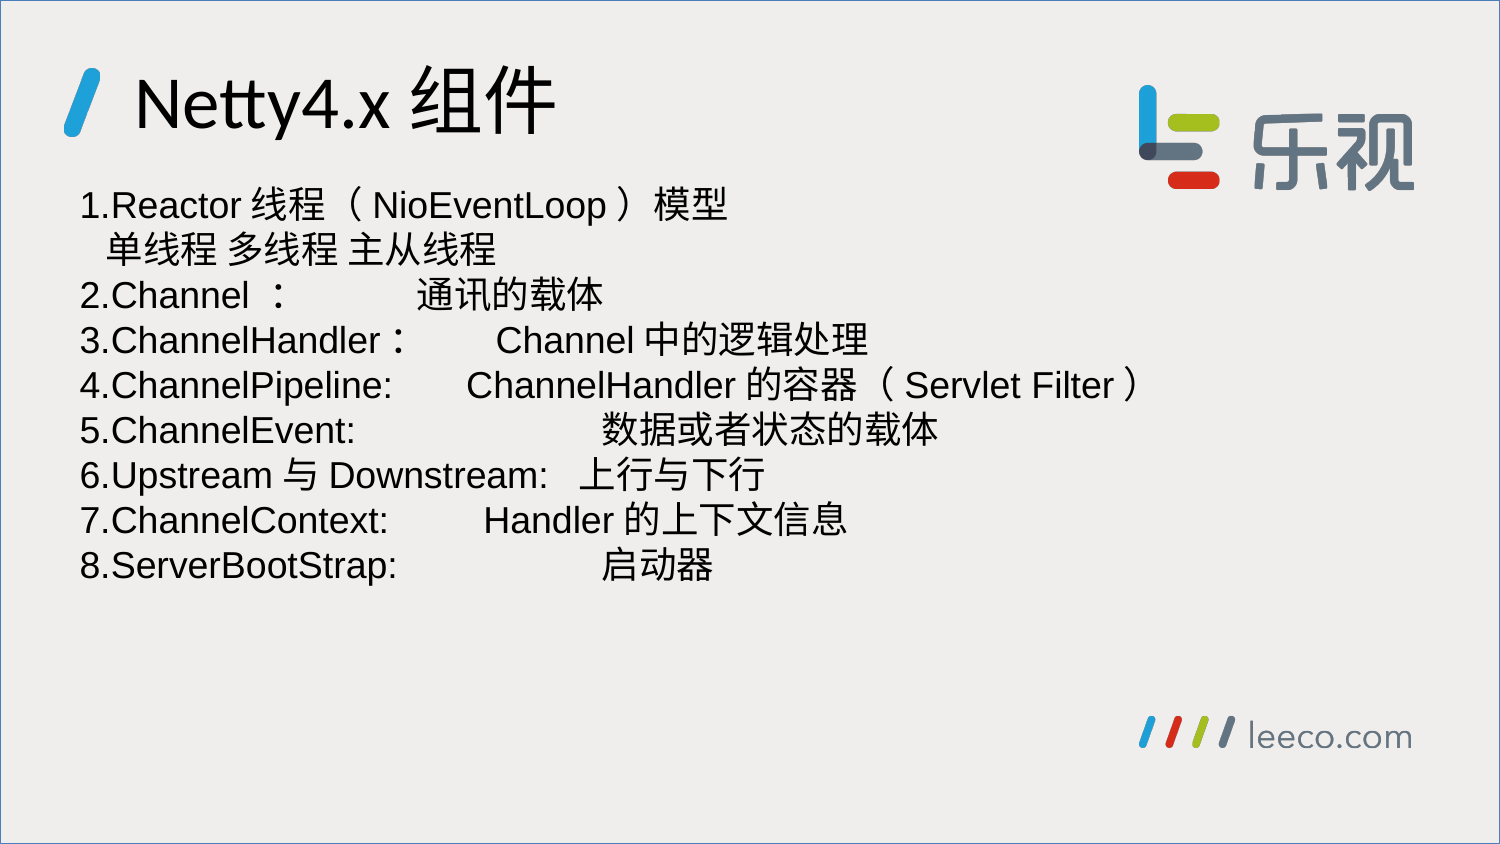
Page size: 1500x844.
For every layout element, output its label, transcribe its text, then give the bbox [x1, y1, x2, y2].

picture [63, 68, 100, 137]
picture [1138, 715, 1412, 749]
picture [1139, 85, 1414, 192]
text_box Netty4.x组件 [115, 43, 815, 153]
text_box 1.Reactor线程（NioEventLoop）模型 单线程 多线程 主从线程 2.Channel ： 通讯的载体 3.ChannelHandler： Channel中的逻辑处理 4.ChannelPipeline: ChannelHandler的容器（Servlet Filter） 5.ChannelEvent: 数据或者状态的载体 6.Upstream与Downstream: 上行与下行 7.ChannelContext: Handler的上下文信息 8.ServerBootStrap: 启动器 [64, 173, 1353, 594]
